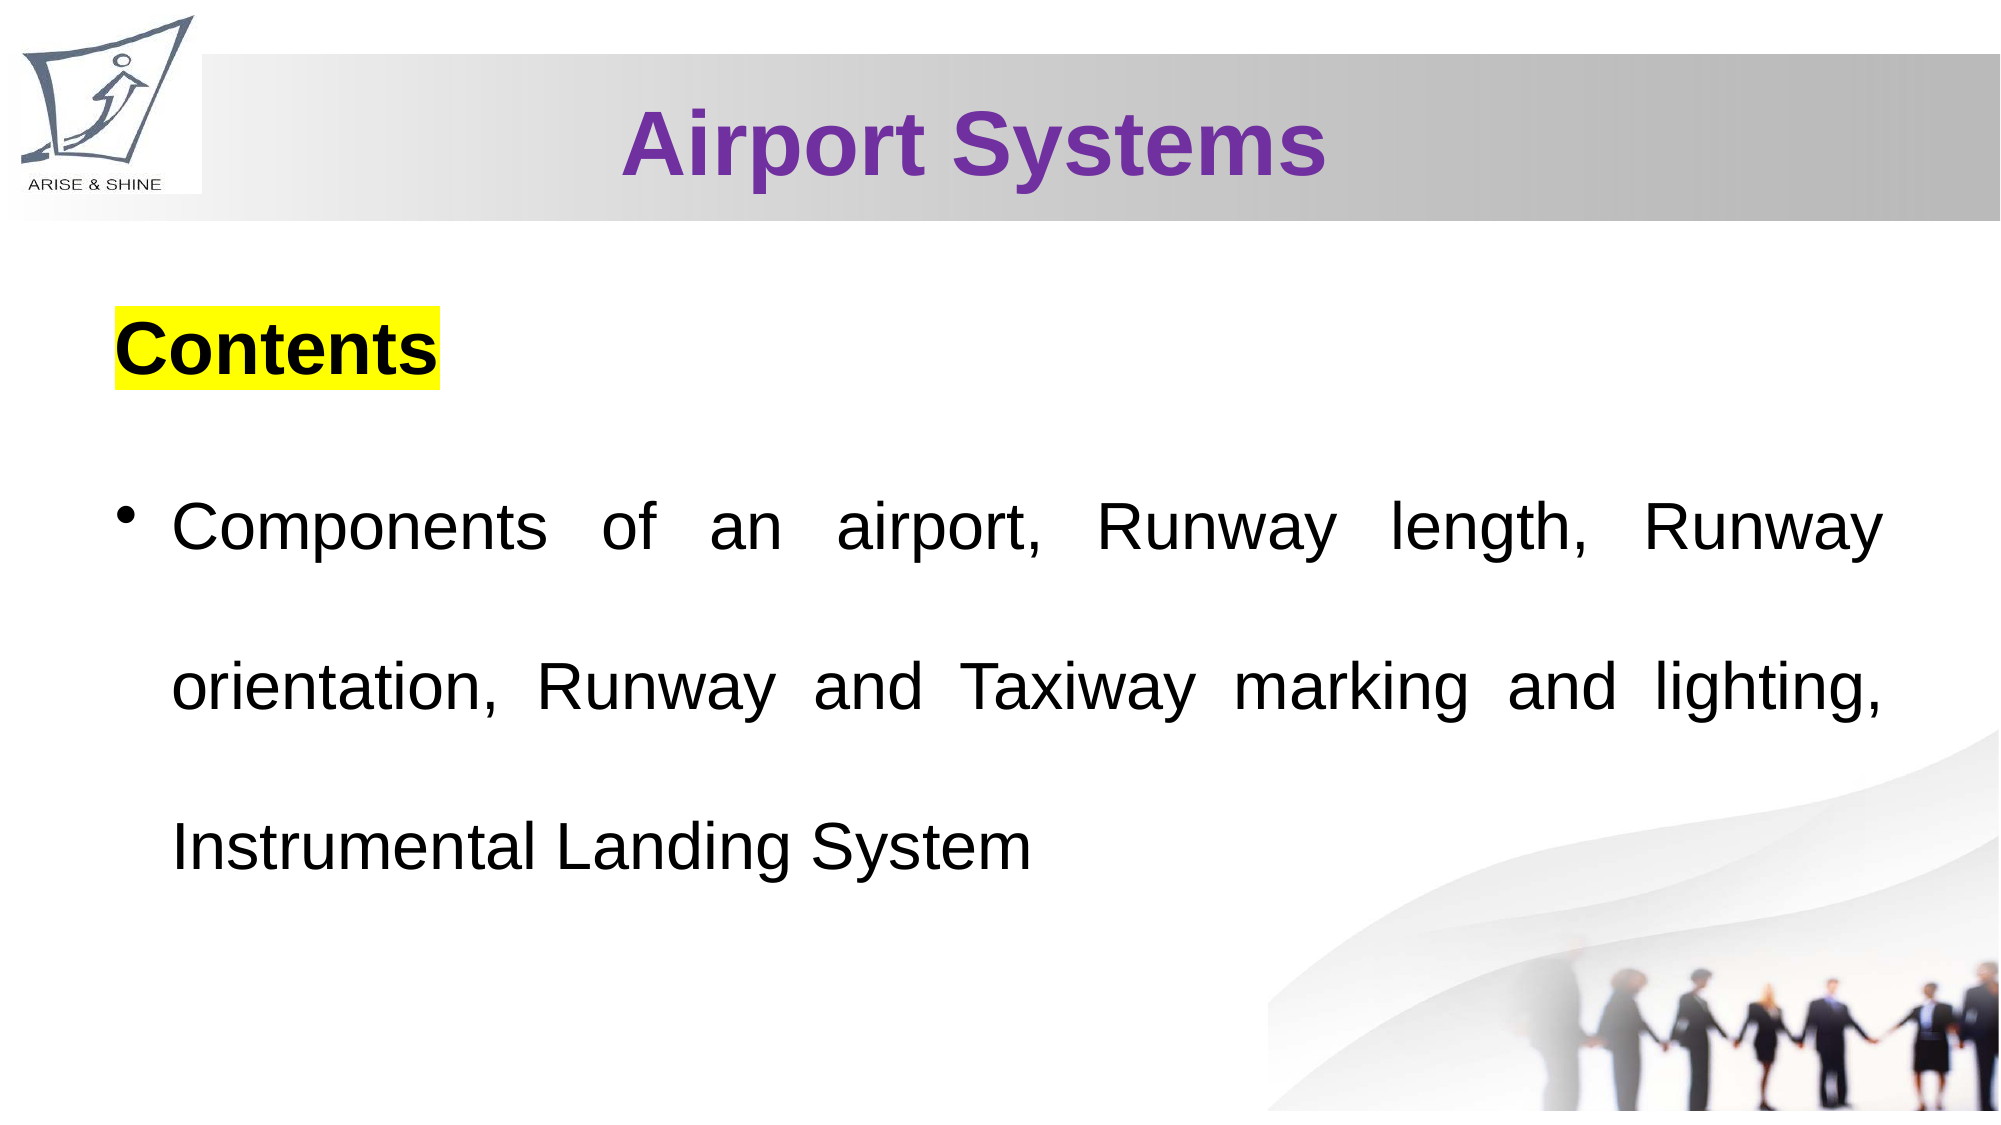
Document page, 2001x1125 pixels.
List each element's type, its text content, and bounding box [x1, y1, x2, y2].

picture [1268, 728, 1999, 1111]
picture [21, 15, 202, 194]
list Contents Components of an airport, Runway length, Runway orientation, Runway and Taxiway marking and lighting, Instrumental Landing System [99, 201, 1901, 1043]
title Airport Systems [495, 44, 1455, 233]
